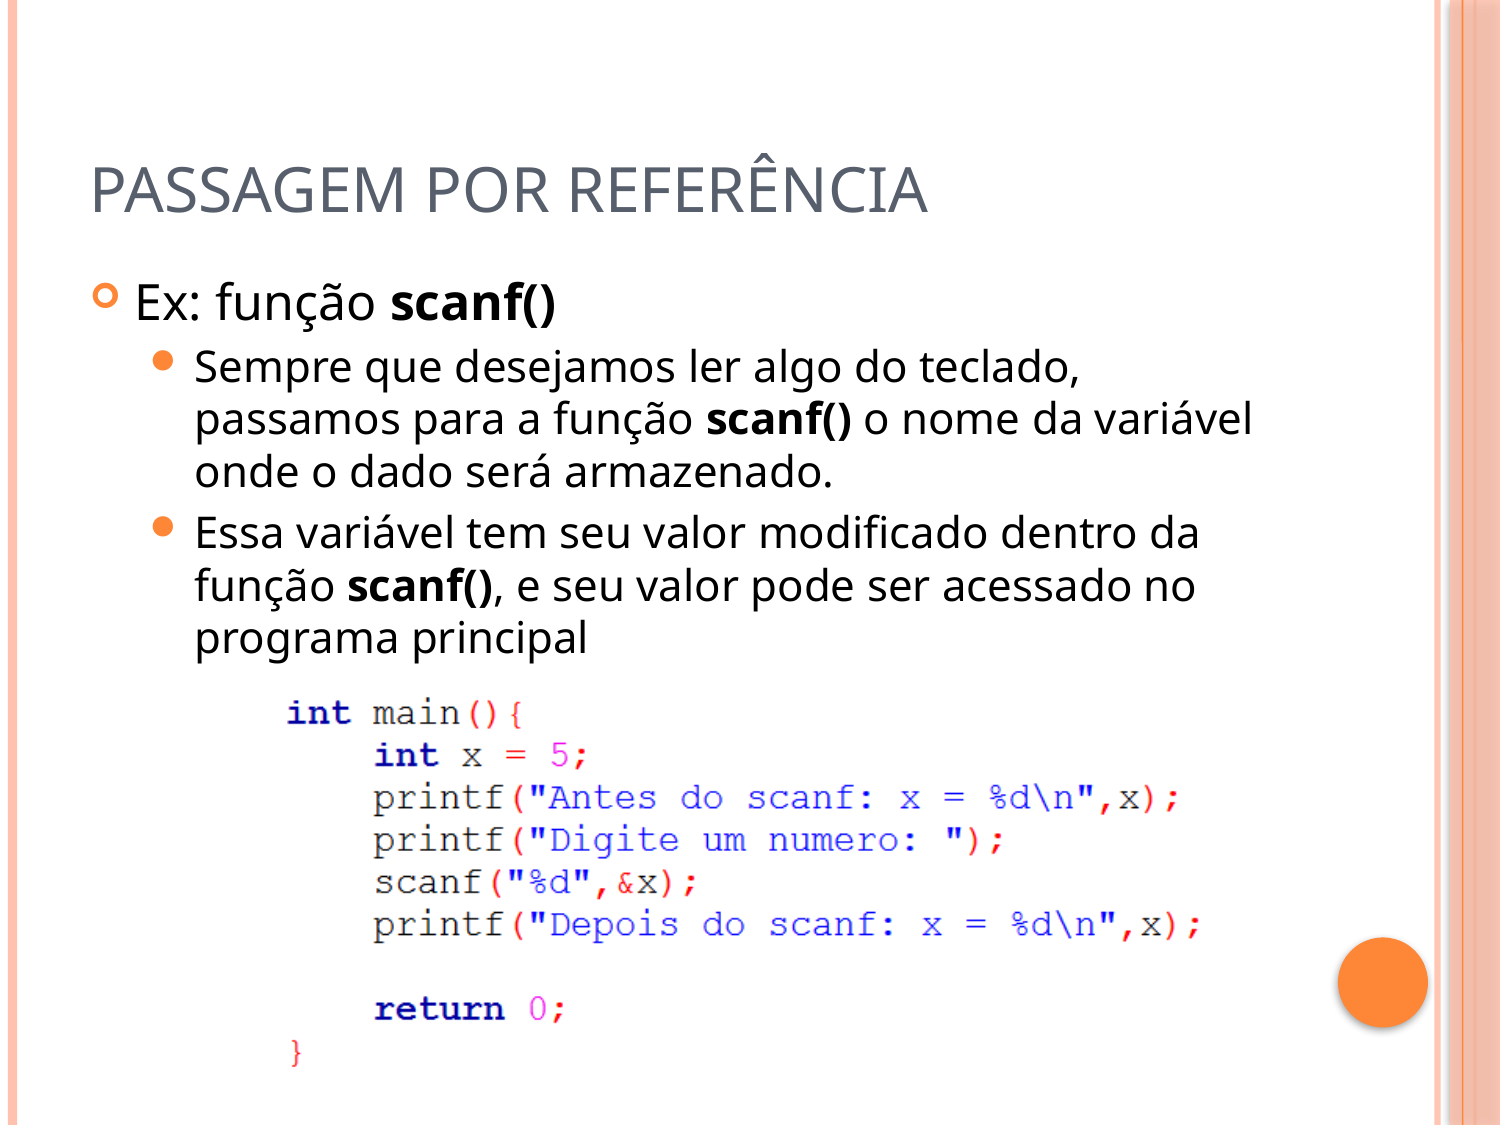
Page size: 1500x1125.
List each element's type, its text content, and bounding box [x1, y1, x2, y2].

title Passagem por referência [75, 45, 1300, 233]
picture [286, 685, 1214, 1079]
list Ex: função scanf() Sempre que desejamos ler algo do teclado, passamos para a função scanf() o nome da variável onde o dado será armazenado. Essa variável tem seu valor modificado dentro da função scanf(), e seu valor pode ser acessado no programa principal [75, 262, 1300, 1062]
